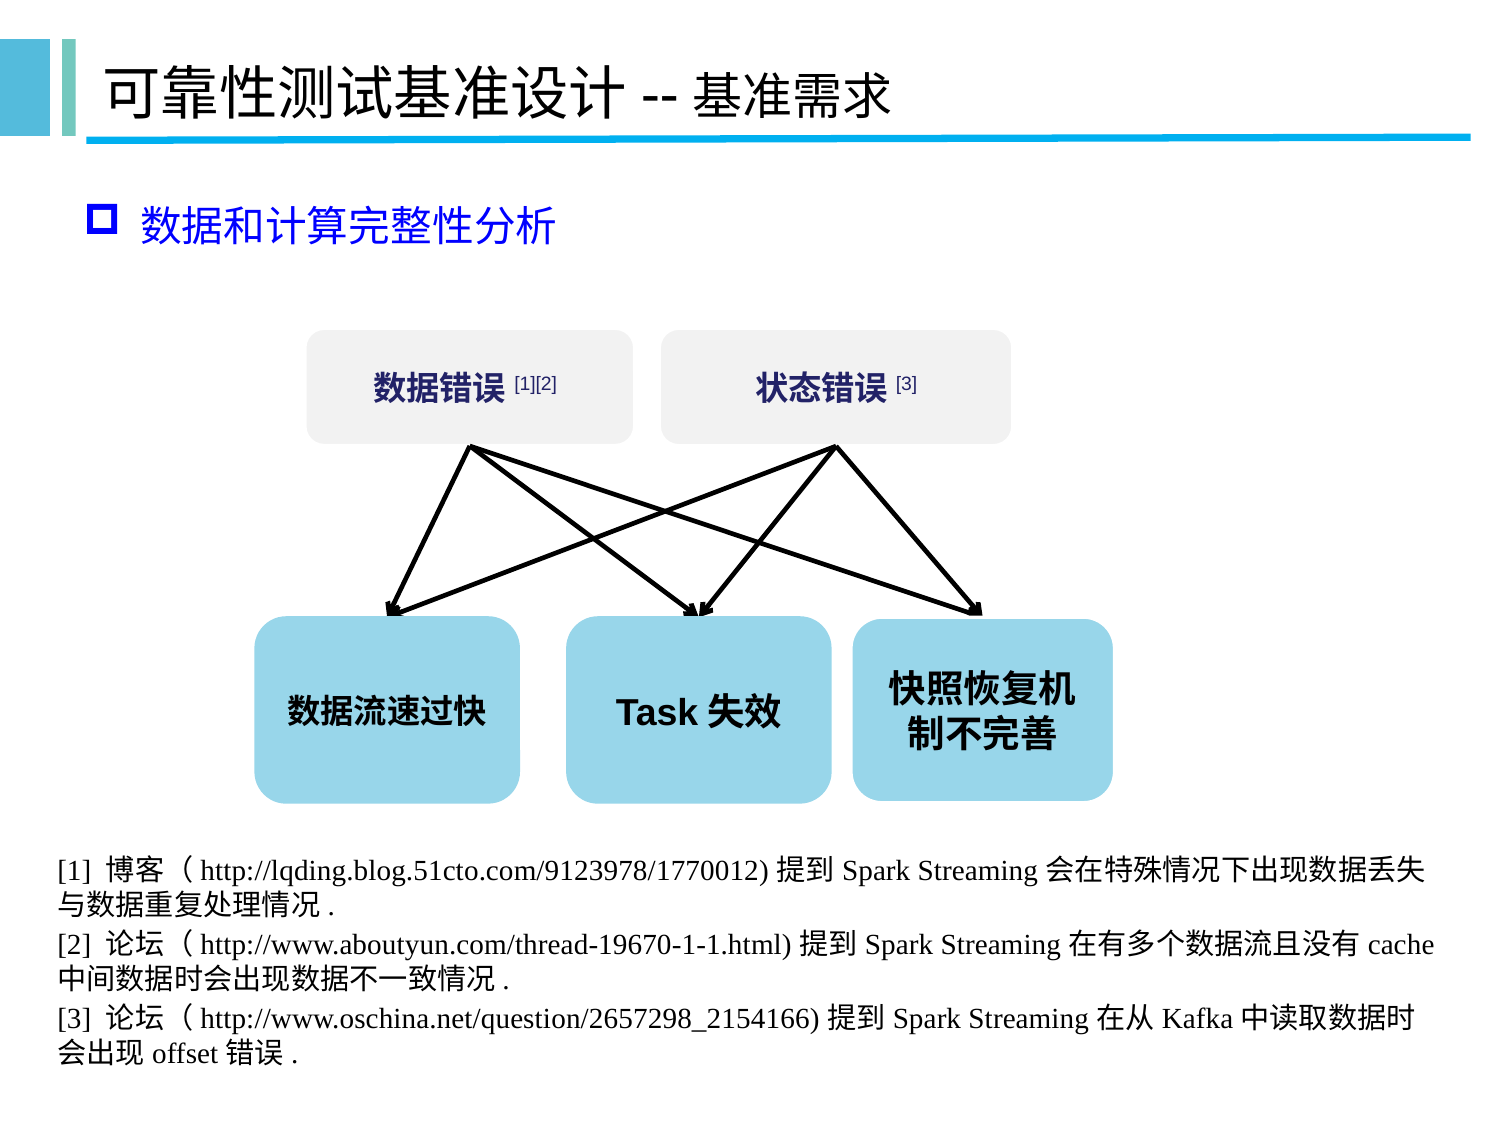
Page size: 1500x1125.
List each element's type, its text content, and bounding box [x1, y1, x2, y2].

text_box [698, 446, 837, 618]
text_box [837, 446, 983, 618]
text_box 数据和计算完整性分析 [68, 192, 1070, 307]
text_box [387, 446, 698, 618]
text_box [86, 137, 1471, 141]
text_box 状态错误[3] [657, 326, 1015, 448]
text_box 数据流速过快 [254, 616, 521, 804]
text_box 数据错误[1][2] [303, 326, 637, 448]
title 可靠性测试基准设计--基准需求 [87, 39, 1426, 136]
text_box Task失效 [566, 618, 832, 804]
text_box [1] 博客（http://lqding.blog.51cto.com/9123978/1770012)提到Spark Streaming会在特殊情况下出现数据丢失与数据重复处理情况. [2] 论坛（http://www.aboutyun.com/thread-19670-1-1.html)提到Spark Streaming在有多个数据流且没有cache中间数据时会出现数据不一致情况. [3] 论坛（http://www.oschina.net/question/2657298_2154166)提到Spark Streaming在从Kafka中读取数据时会出现offset错误. [42, 843, 1458, 1077]
text_box 快照恢复机制不完善 [849, 615, 1117, 805]
